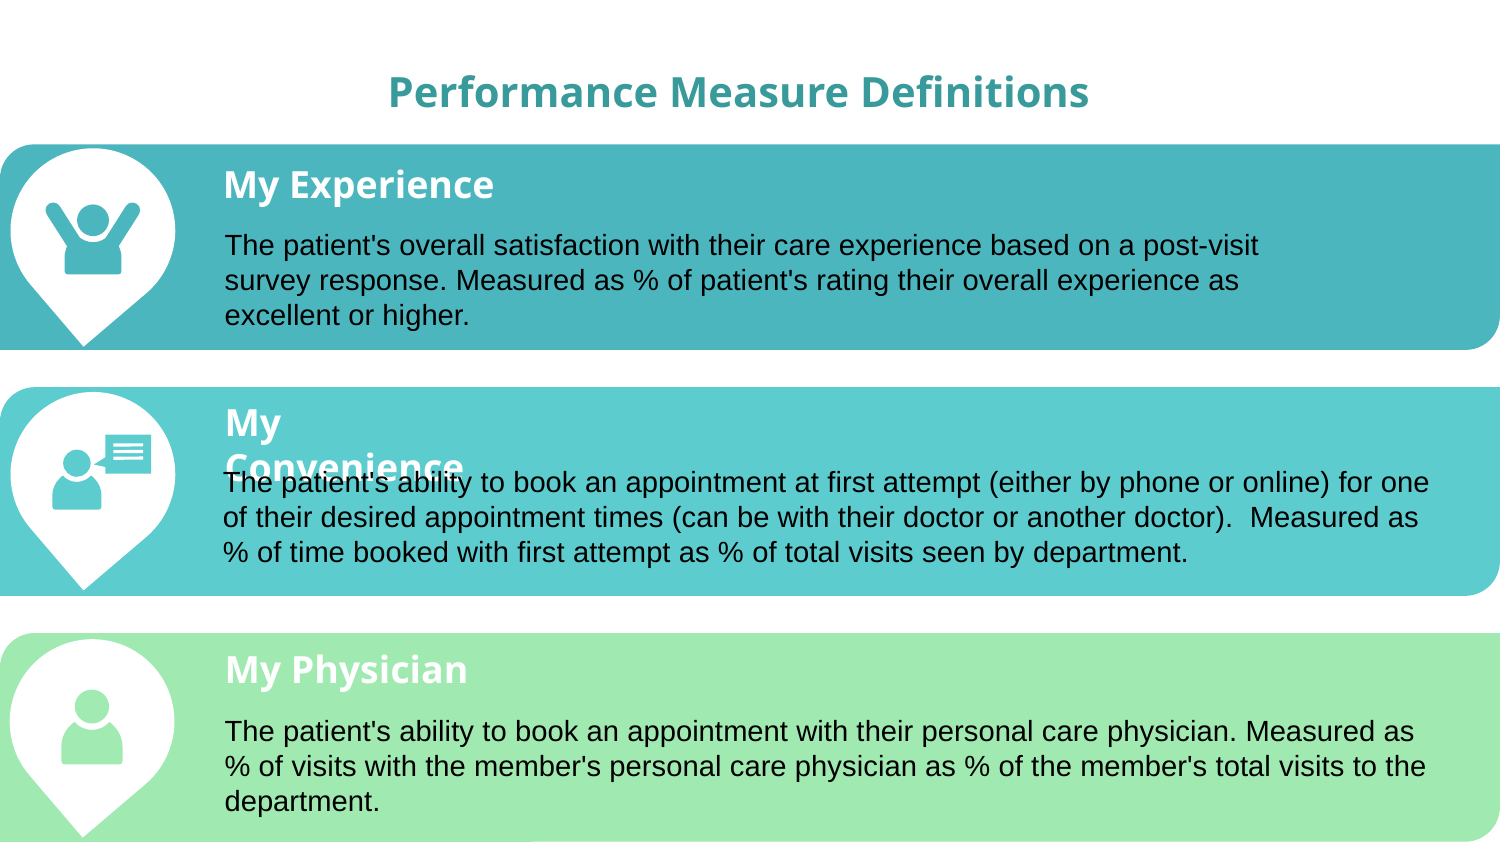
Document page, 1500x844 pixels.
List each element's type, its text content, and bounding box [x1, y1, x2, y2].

text_box [0, 633, 1500, 842]
text_box Performance Measure Definitions [310, 51, 1168, 124]
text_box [61, 689, 123, 765]
text_box The patient's overall satisfaction with their care experience based on a post-visit survey response. Measured as % of patient's rating their overall experience as excellent or higher. [209, 218, 1370, 339]
text_box My Experience [208, 153, 522, 214]
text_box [52, 434, 152, 510]
text_box [0, 387, 1500, 596]
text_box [42, 199, 144, 275]
text_box The patient's ability to book an appointment with their personal care physician. Measured as % of visits with the member's personal care physician as % of the member's total visits to the department. [209, 705, 1465, 825]
text_box [10, 391, 176, 591]
text_box My Convenience [209, 391, 524, 455]
text_box [10, 148, 176, 347]
text_box My Physician [209, 638, 524, 699]
text_box The patient's ability to book an appointment at first attempt (either by phone or online) for one of their desired appointment times (can be with their doctor or another doctor). Measured as % of time booked with first attempt as % of total visits seen by department. [208, 455, 1464, 576]
text_box [0, 144, 1500, 350]
text_box [9, 639, 175, 838]
